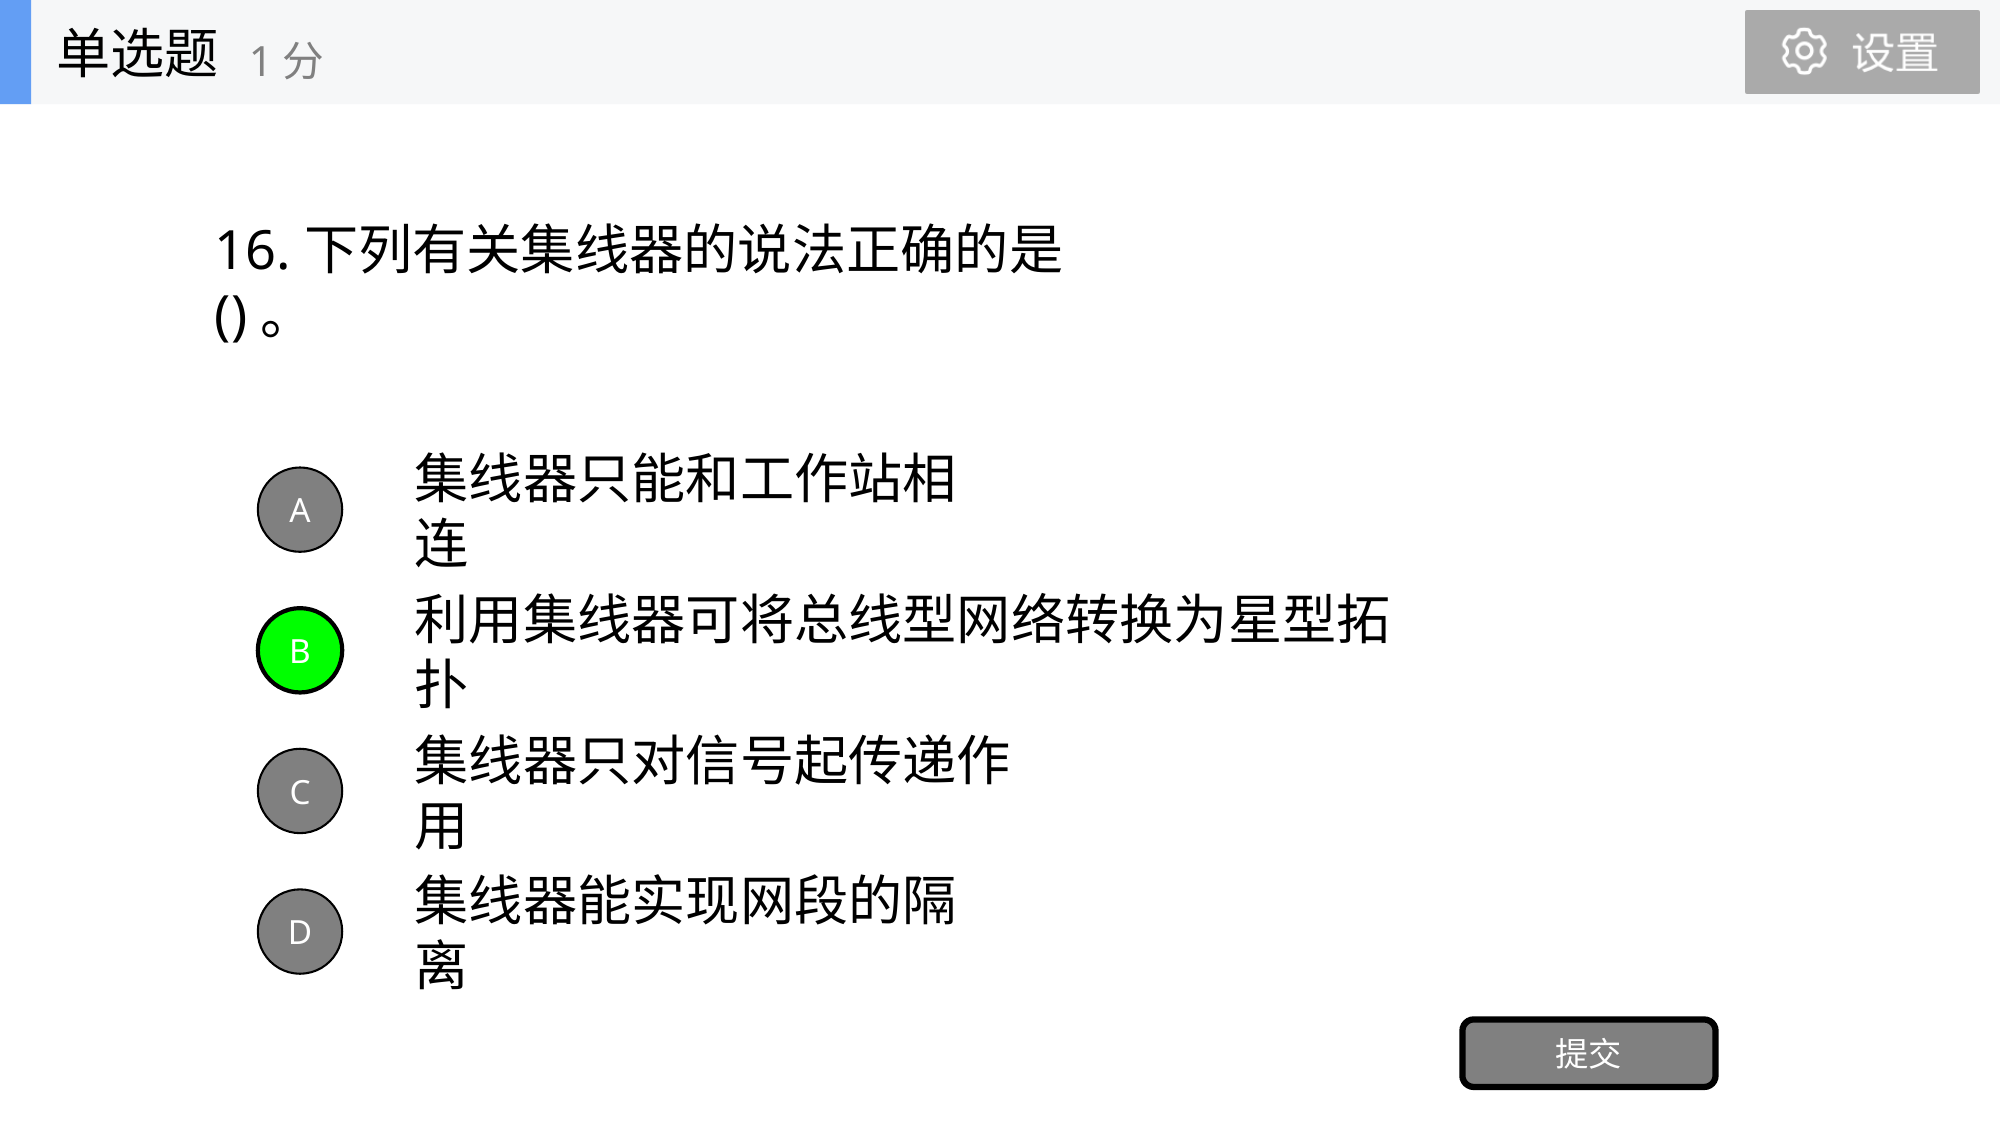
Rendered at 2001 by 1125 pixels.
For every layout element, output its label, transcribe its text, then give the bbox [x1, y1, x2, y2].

text_box B [256, 607, 344, 694]
text_box C [256, 747, 344, 835]
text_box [0, 0, 2000, 105]
text_box 集线器只能和工作站相连 [399, 437, 1026, 578]
text_box 集线器只对信号起传递作用 [399, 718, 1080, 864]
text_box D [256, 888, 344, 975]
picture [1745, 10, 1980, 94]
text_box 集线器能实现网段的隔离 [399, 859, 1026, 1004]
text_box 16.下列有关集线器的说法正确的是()。 [200, 207, 1156, 353]
text_box 利用集线器可将总线型网络转换为星型拓扑 [399, 578, 1460, 723]
text_box 提交 [1461, 1018, 1717, 1089]
text_box A [256, 466, 344, 553]
